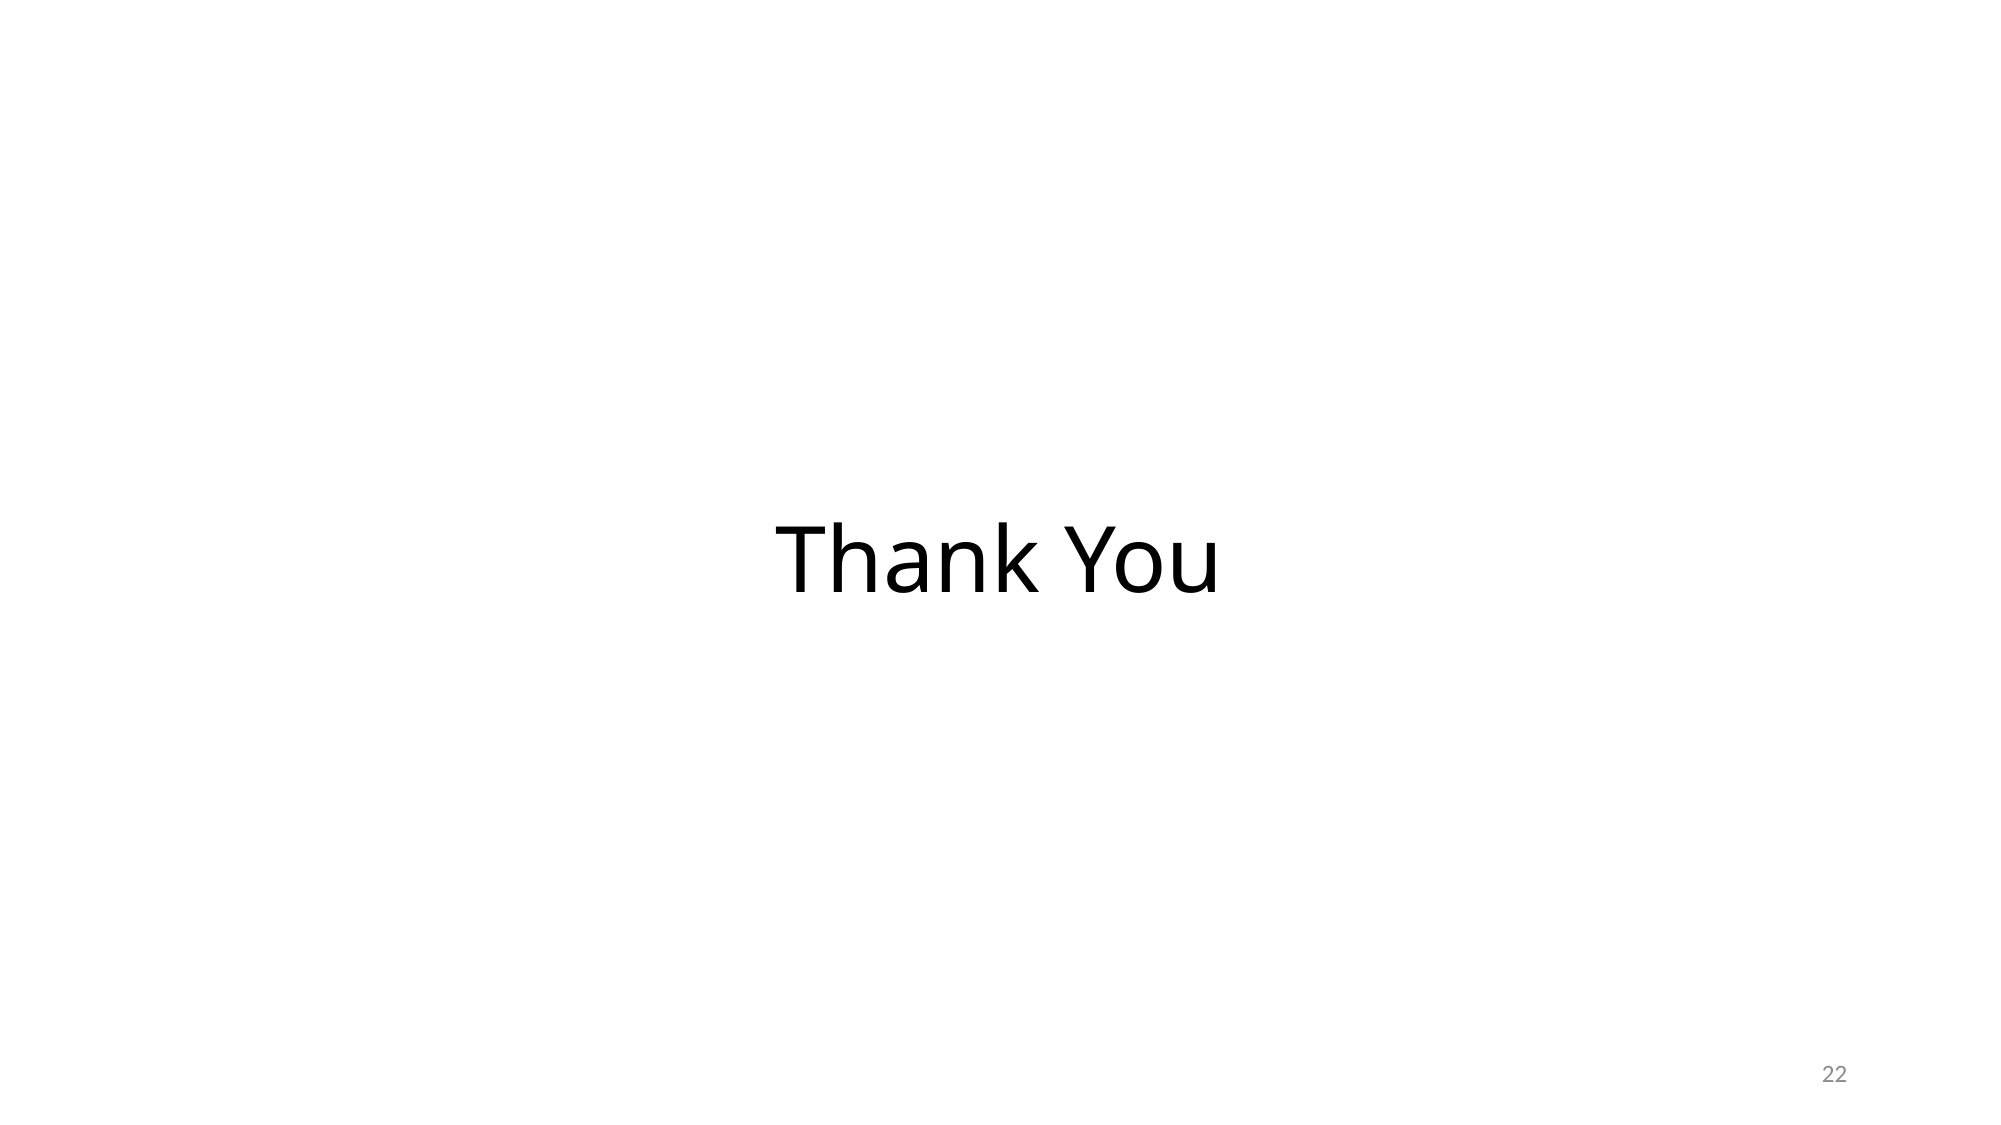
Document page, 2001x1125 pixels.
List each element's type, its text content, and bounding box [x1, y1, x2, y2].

title Thank You [137, 453, 1863, 672]
slide_number 22 [1412, 1042, 1863, 1103]
